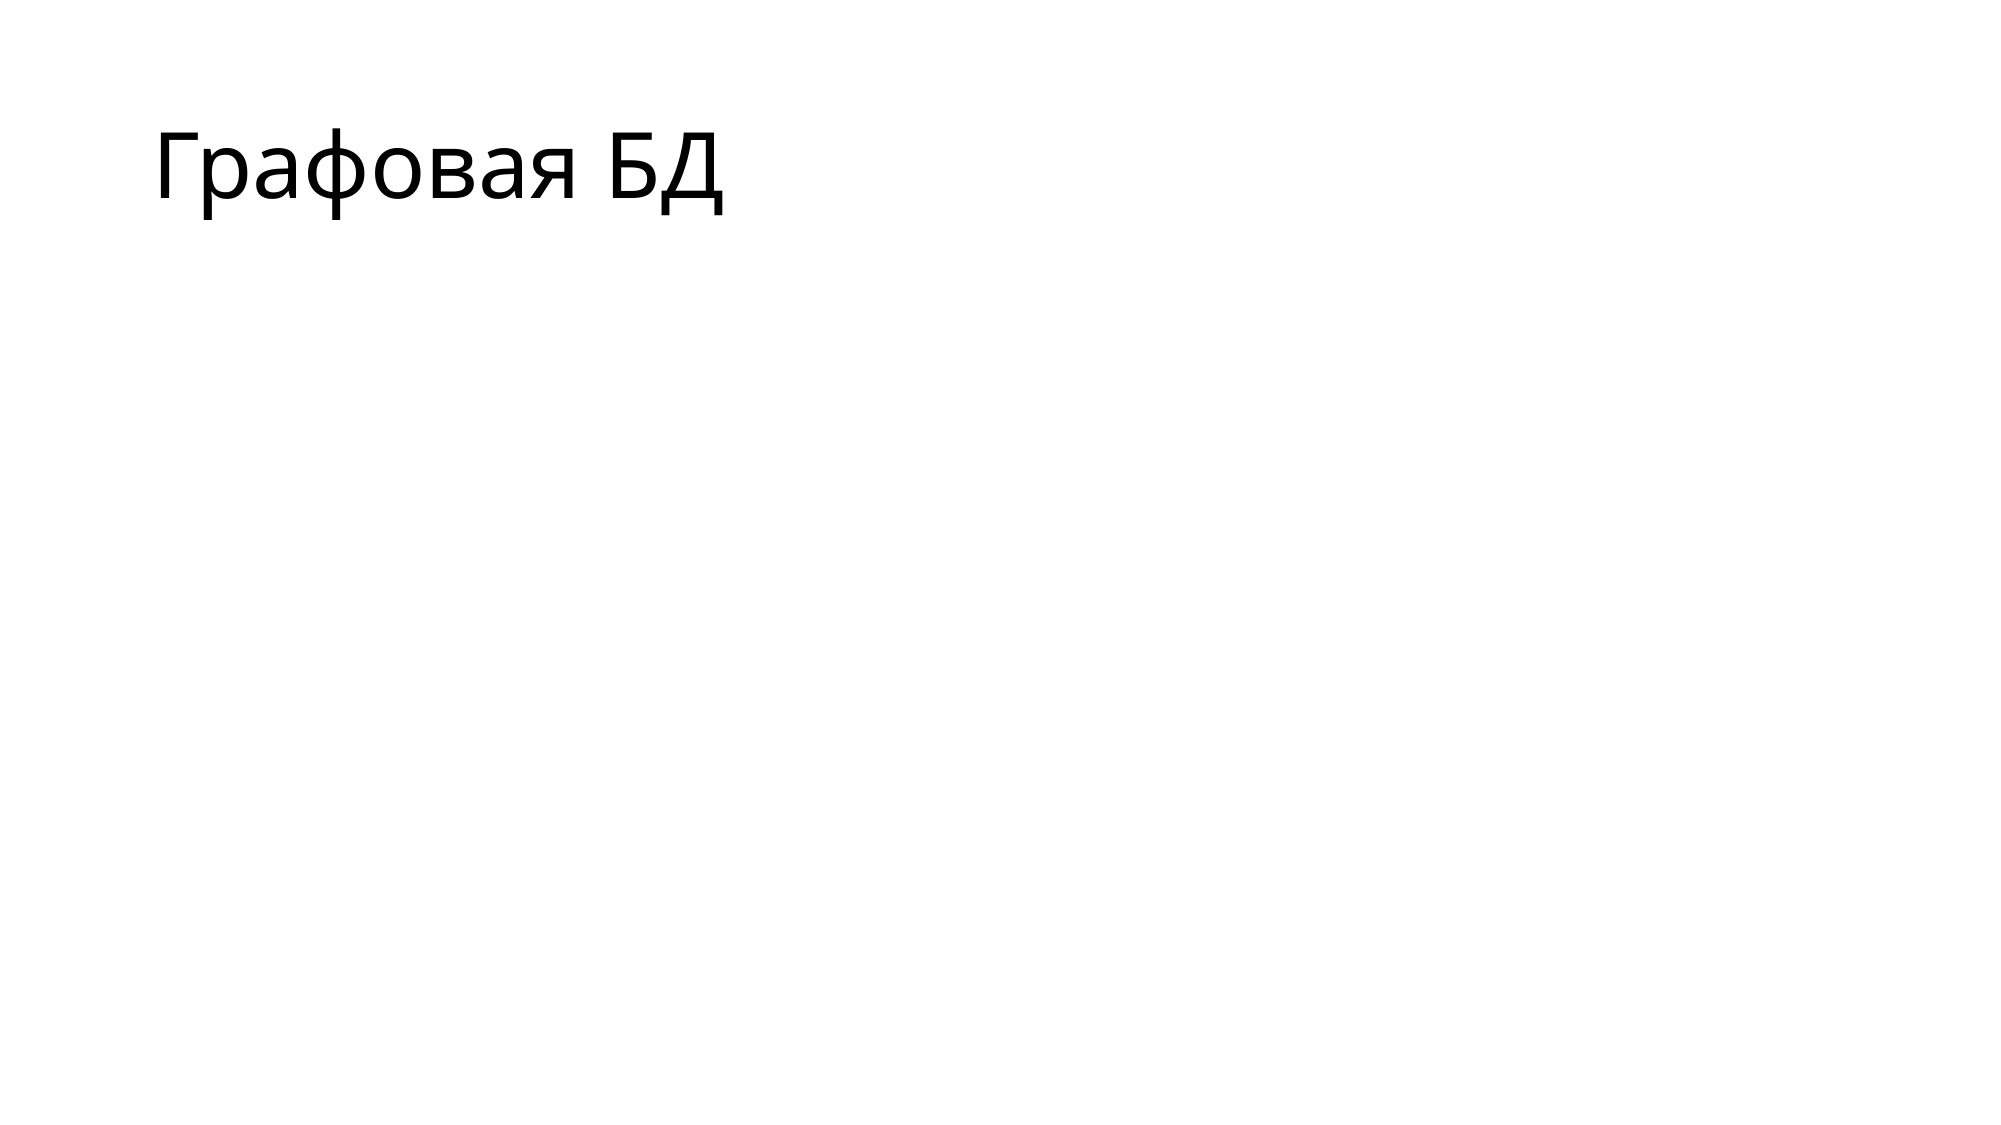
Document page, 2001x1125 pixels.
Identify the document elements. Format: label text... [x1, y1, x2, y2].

title Графовая БД [137, 59, 1863, 278]
